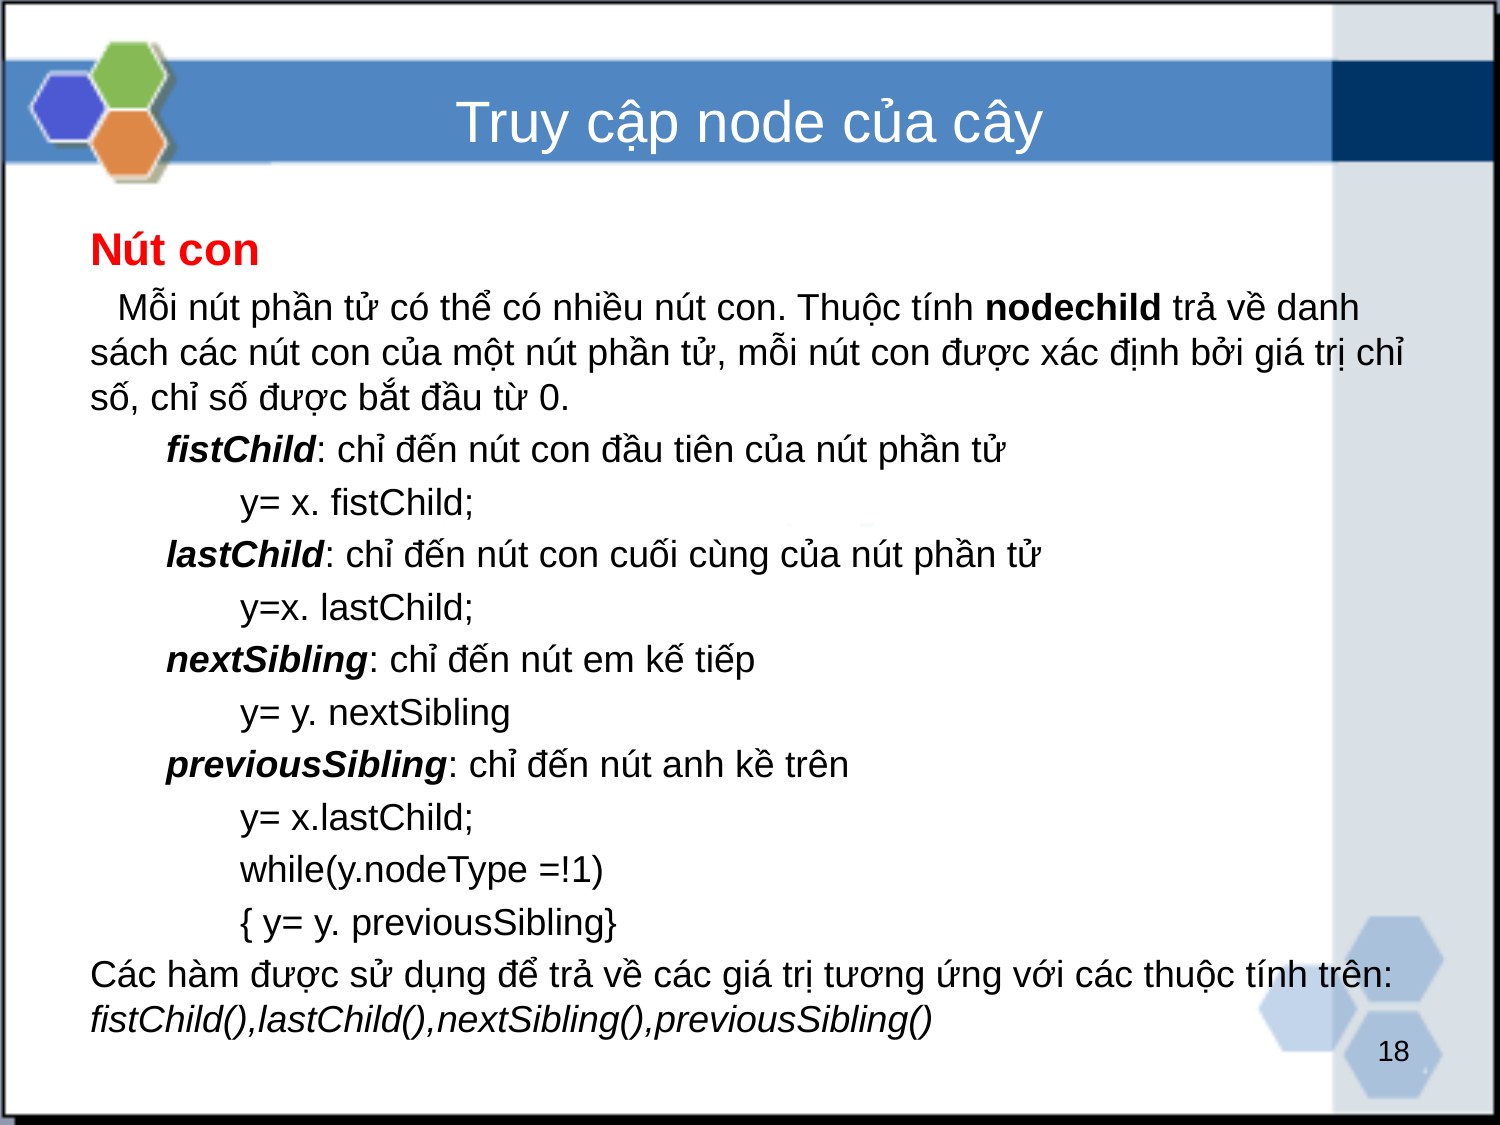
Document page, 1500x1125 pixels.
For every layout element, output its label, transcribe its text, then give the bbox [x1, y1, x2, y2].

slide_number 18 [1074, 1024, 1426, 1103]
picture [0, 0, 1500, 1125]
list Nút con Mỗi nút phần tử có thể có nhiều nút con. Thuộc tính nodechild trả về danh sách các nút con của một nút phần tử, mỗi nút con được xác định bởi giá trị chỉ số, chỉ số được bắt đầu từ 0. fistChild: chỉ đến nút con đầu tiên của nút phần tử y= x. fistChild; lastChild: chỉ đến nút con cuối cùng của nút phần tử y=x. lastChild; nextSibling: chỉ đến nút em kế tiếp y= y. nextSibling previousSibling: chỉ đến nút anh kề trên y= x.lastChild; while(y.nodeType =!1) { y= y. previousSibling} Các hàm được sử dụng để trả về các giá trị tương ứng với các thuộc tính trên: fistChild(),lastChild(),nextSibling(),previousSibling() [75, 212, 1425, 1005]
title Truy cập node của cây [75, 24, 1425, 212]
